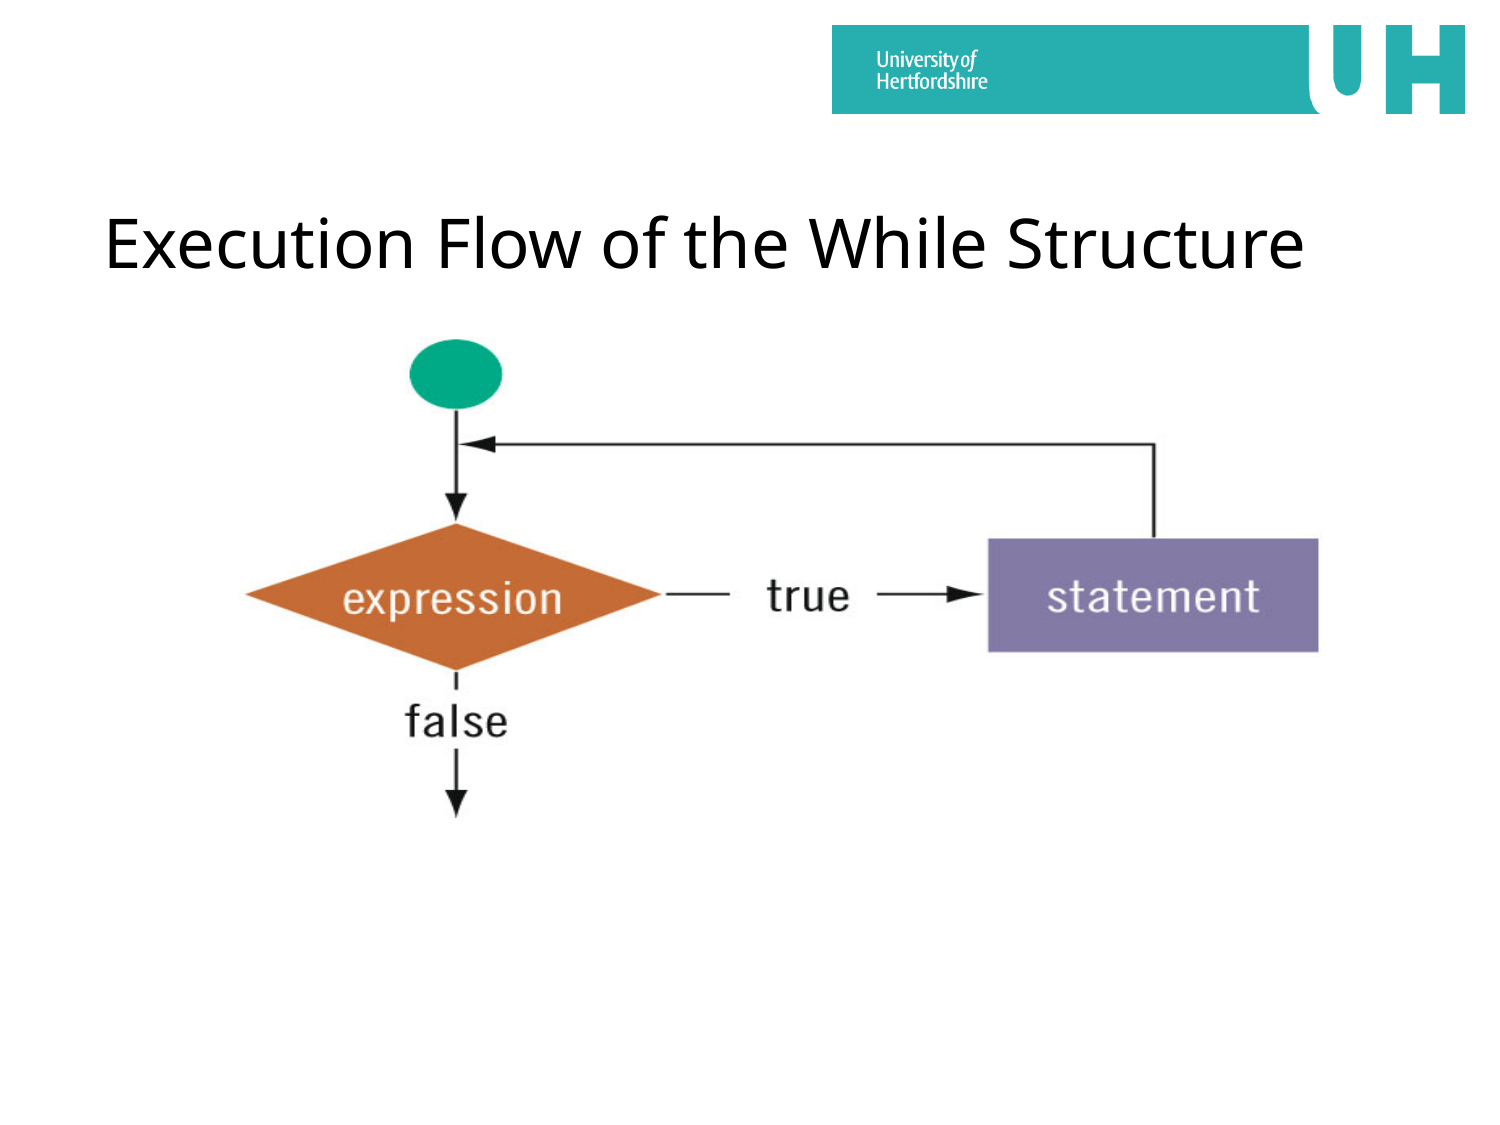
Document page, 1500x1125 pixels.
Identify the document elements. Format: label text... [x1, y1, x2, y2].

picture [237, 337, 1322, 818]
picture [832, 25, 1465, 114]
title Execution Flow of the While Structure [88, 137, 1383, 355]
